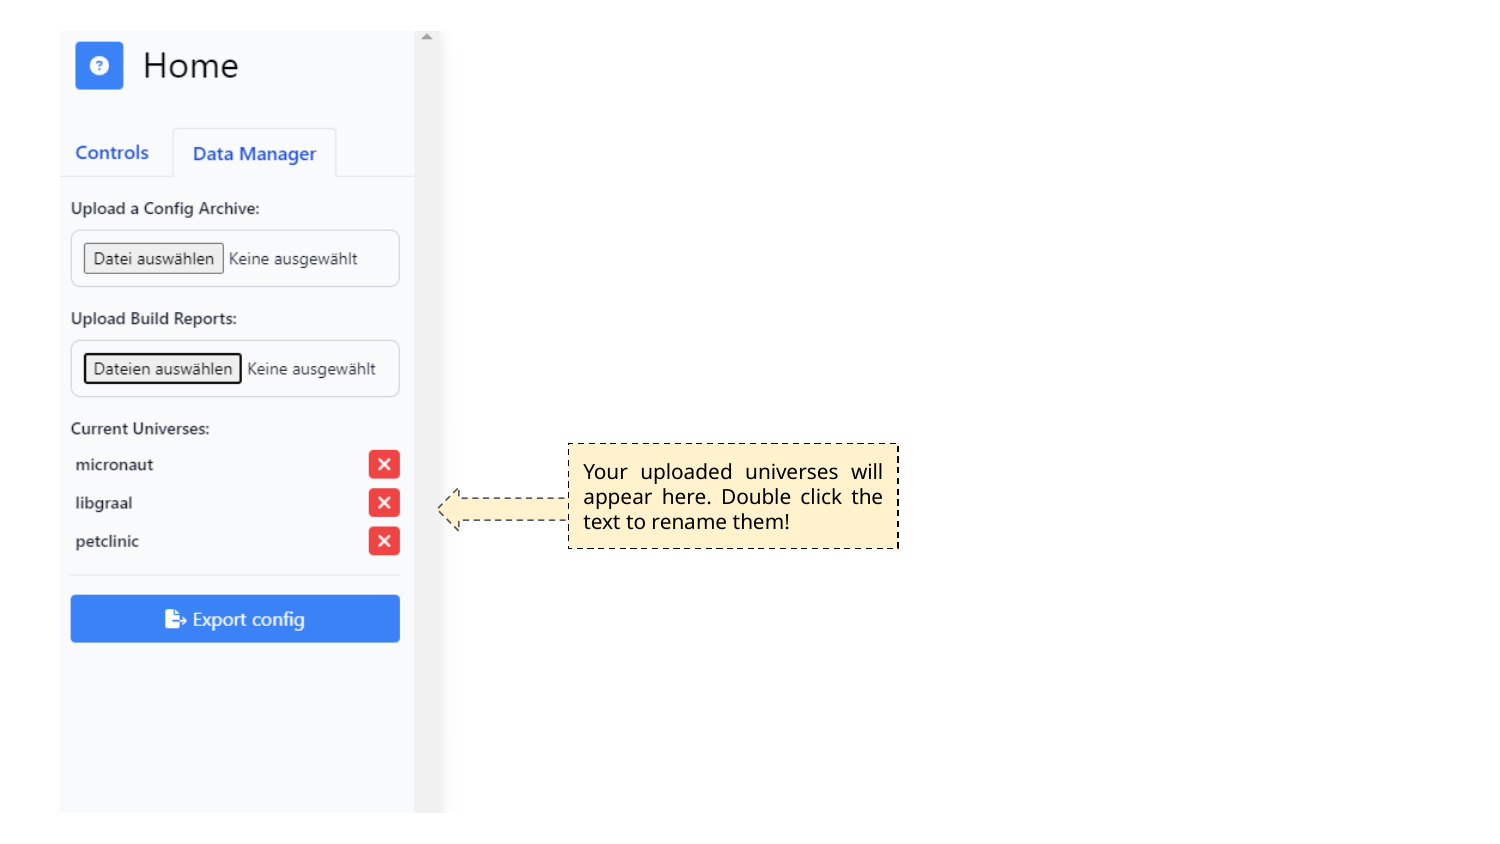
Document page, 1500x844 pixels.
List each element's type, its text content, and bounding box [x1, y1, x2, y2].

picture [59, 31, 679, 813]
text_box Your uploaded universes will appear here. Double click the text to rename them! [683, 443, 899, 549]
